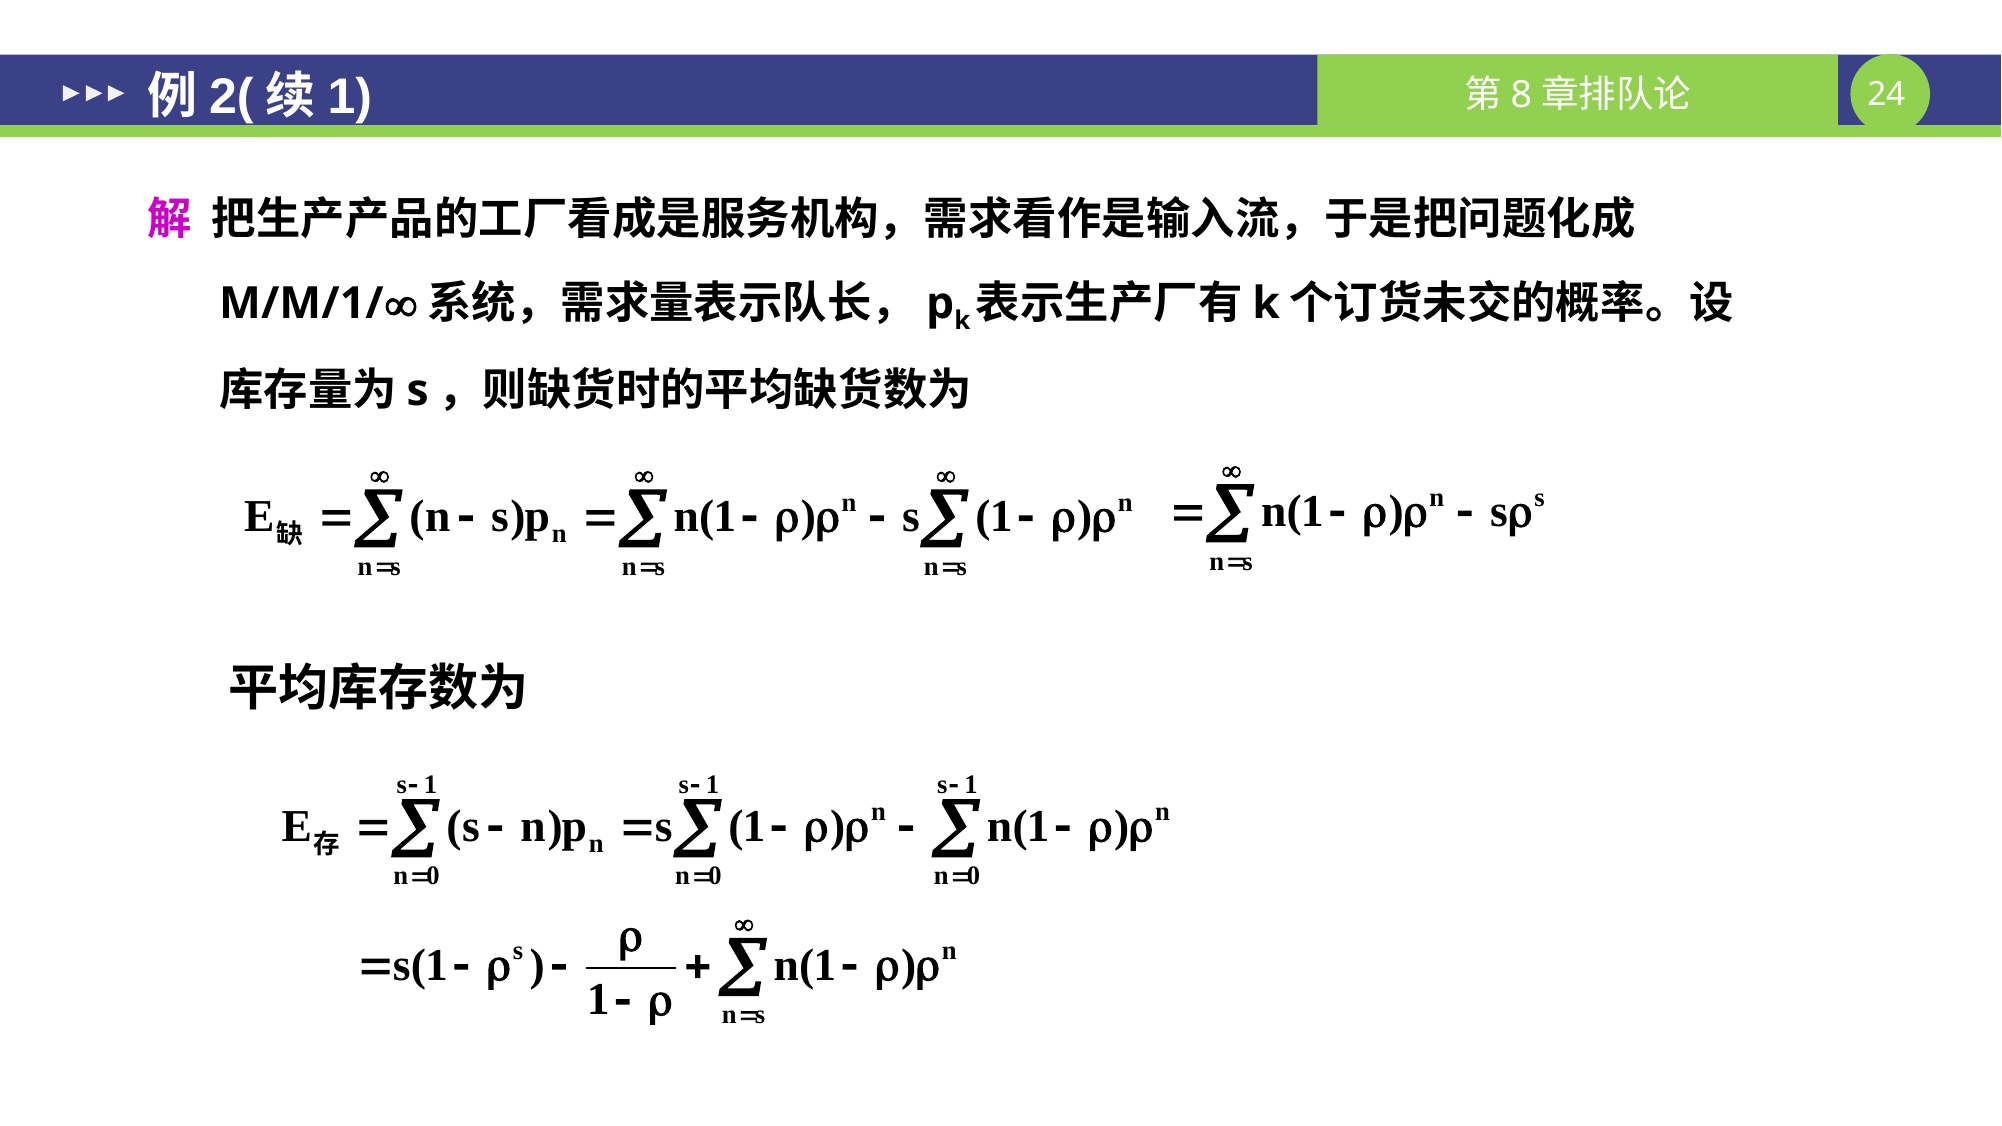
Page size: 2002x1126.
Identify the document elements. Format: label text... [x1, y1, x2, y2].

title 例2(续1) [127, 57, 1003, 129]
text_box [237, 454, 1146, 585]
list 解 把生产产品的工厂看成是服务机构，需求看作是输入流，于是把问题化成M/M/1/系统，需求量表示队长，pk表示生产厂有k个订货未交的概率。设库存量为s，则缺货时的平均缺货数为 [127, 153, 1763, 426]
text_box 平均库存数为 [213, 648, 544, 724]
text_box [350, 903, 970, 1034]
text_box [1162, 450, 1555, 580]
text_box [275, 764, 1183, 895]
